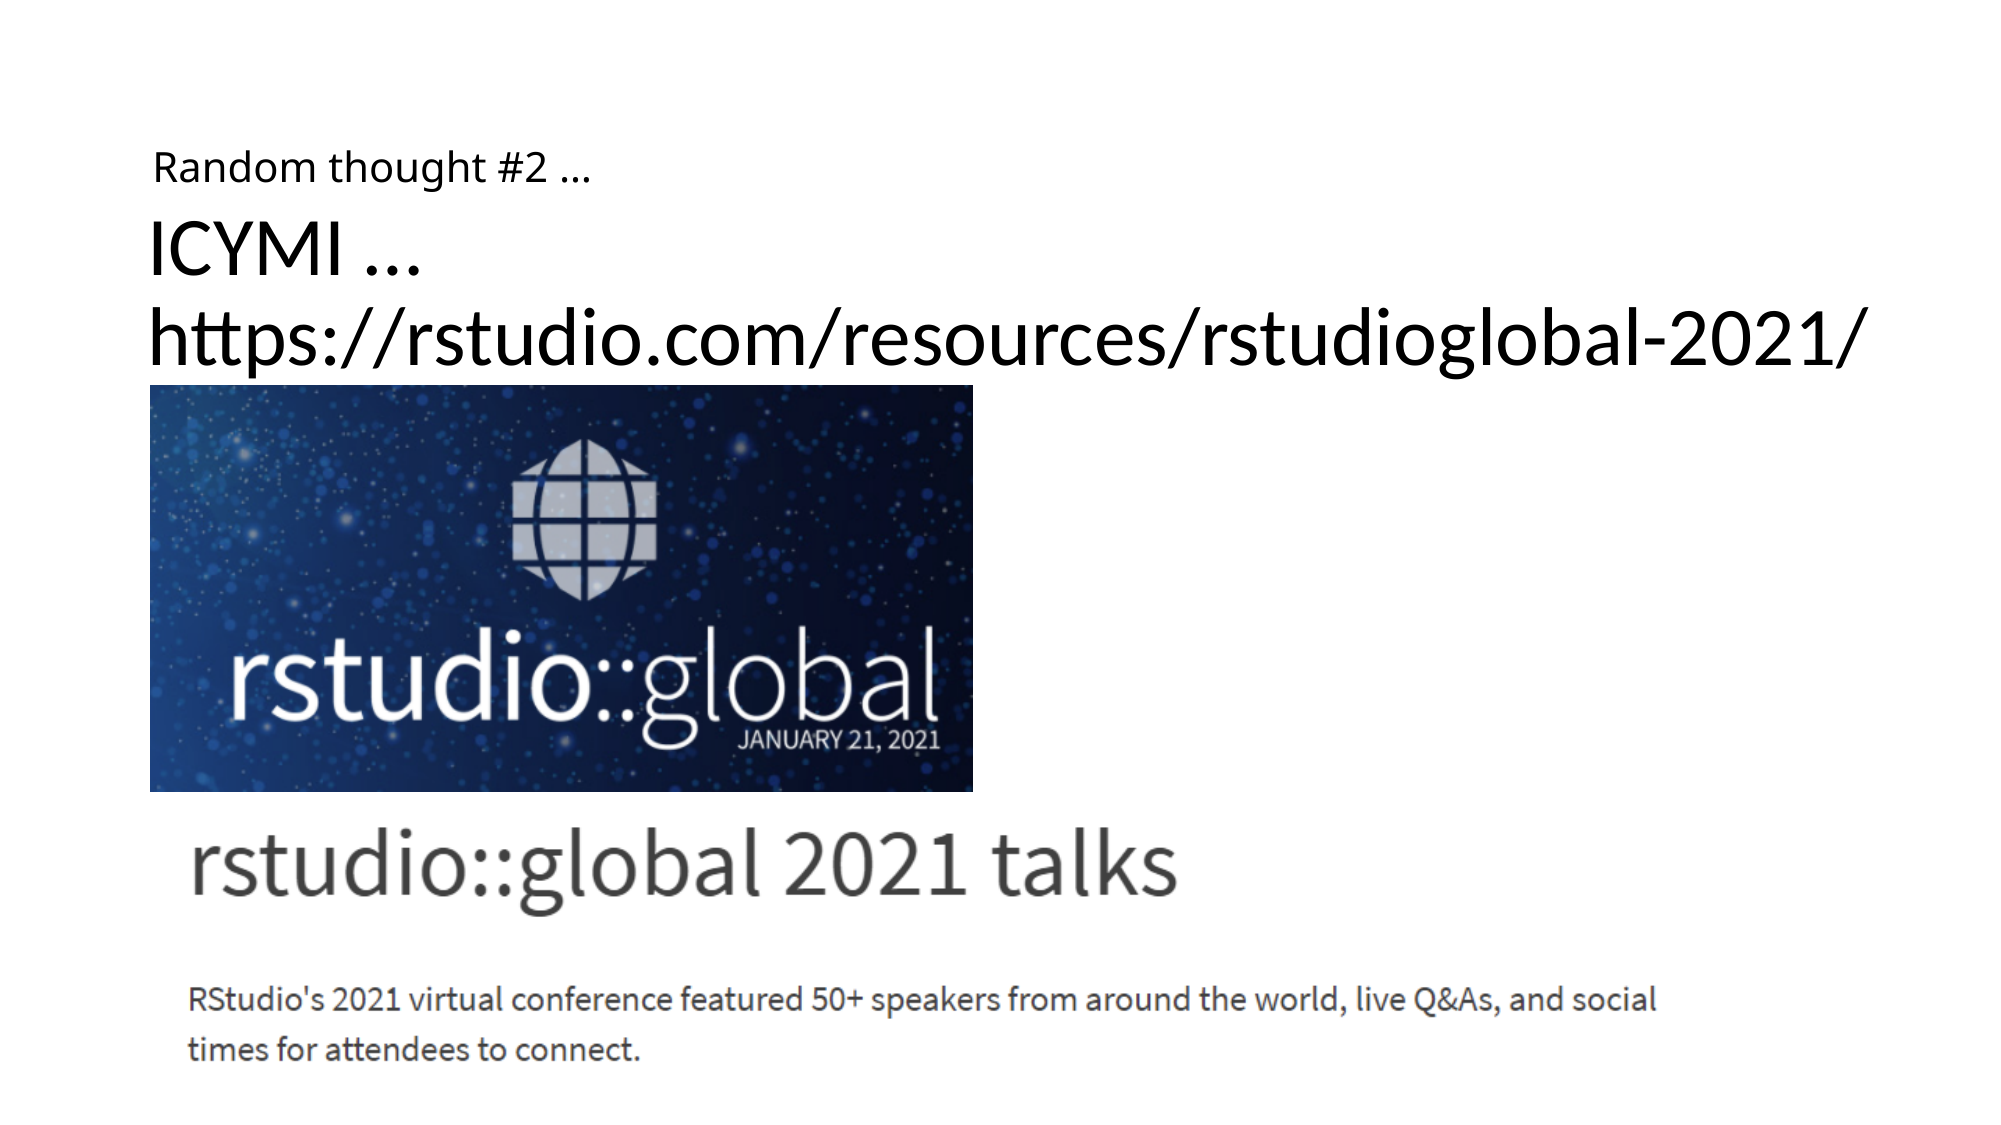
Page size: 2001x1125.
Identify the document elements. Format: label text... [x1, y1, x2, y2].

picture [150, 812, 1676, 1091]
title Random thought #2 … [137, 59, 1863, 195]
list ICYMI … https://rstudio.com/resources/rstudioglobal-2021/ [132, 195, 1973, 910]
picture [150, 385, 973, 792]
